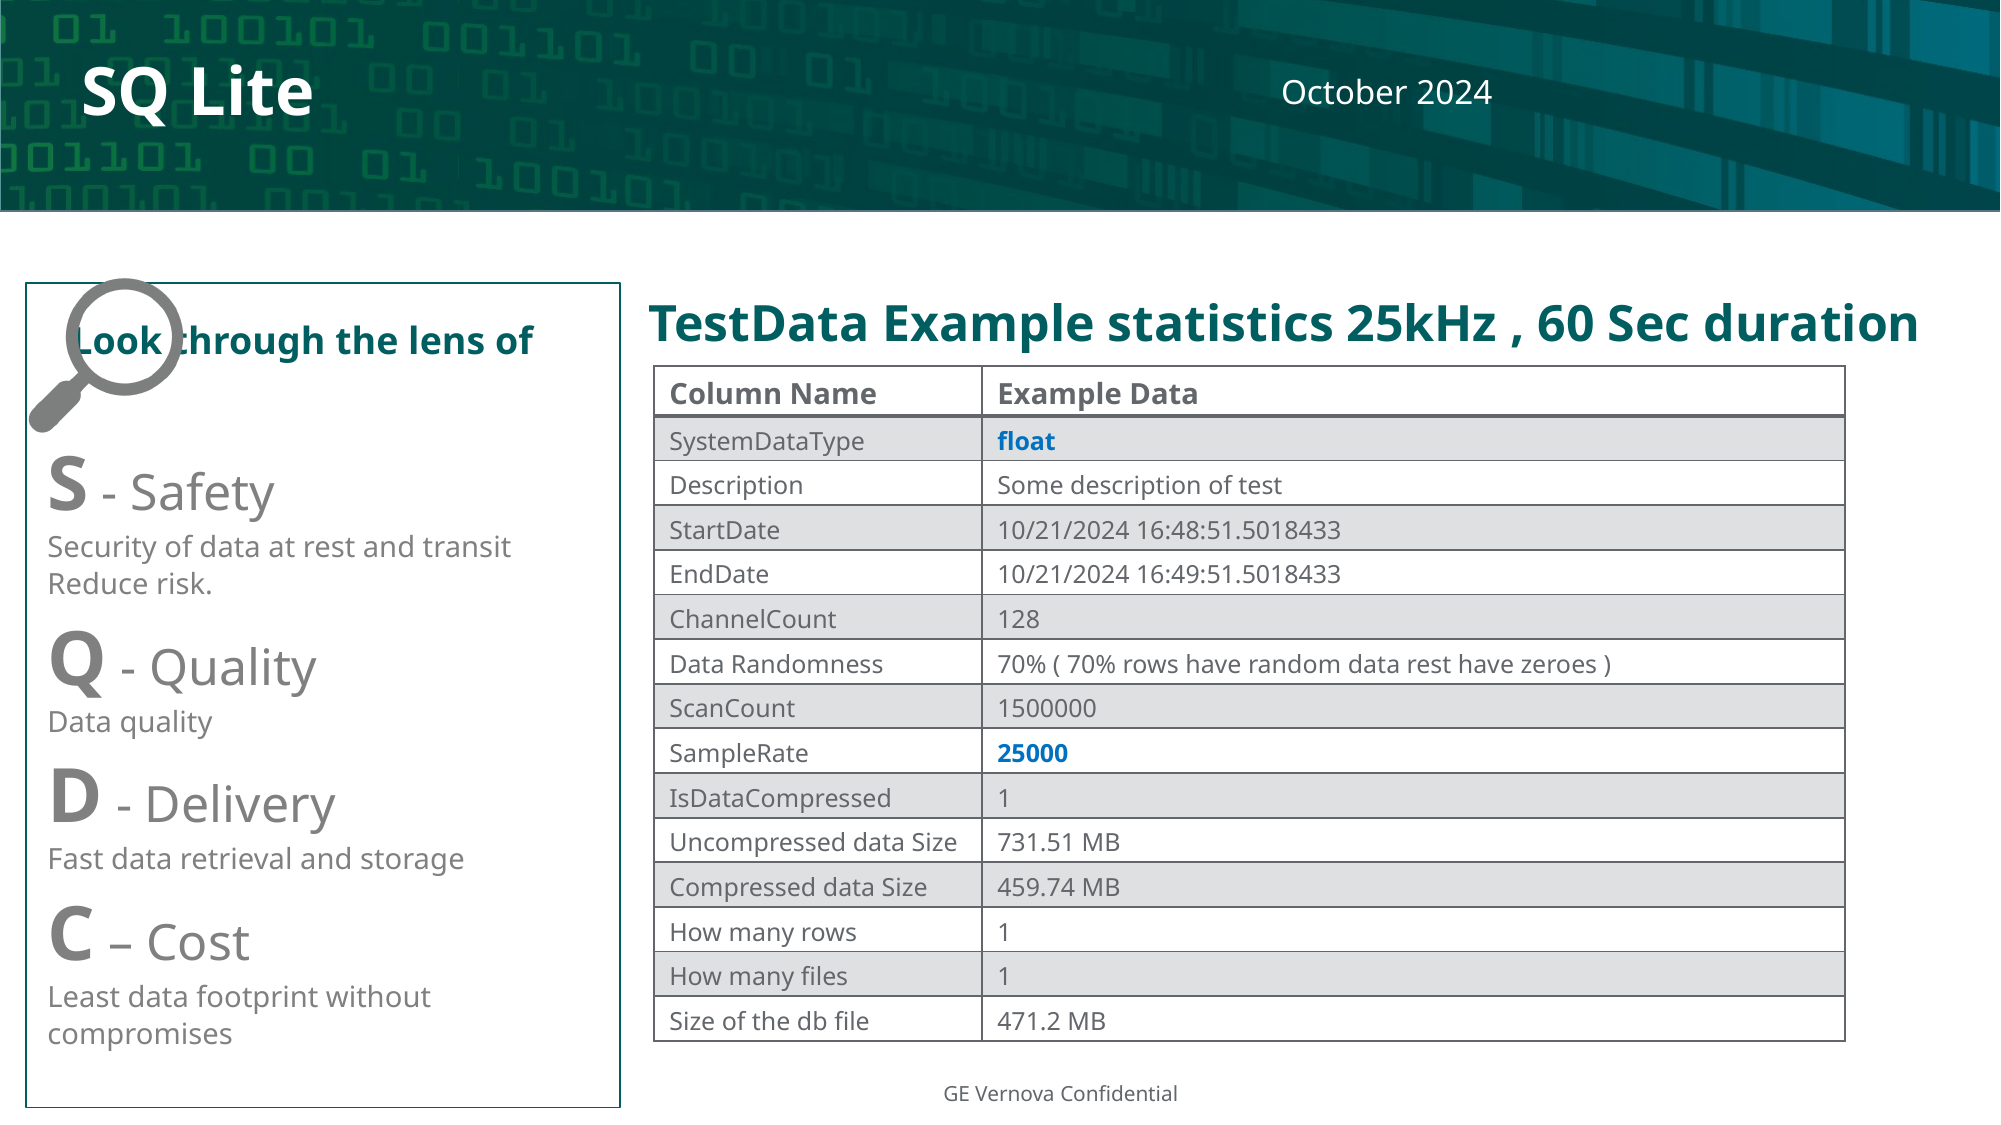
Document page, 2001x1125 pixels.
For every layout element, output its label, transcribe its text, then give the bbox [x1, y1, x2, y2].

table_cell SystemDataType [655, 418, 981, 460]
table_cell Some description of test [983, 461, 1844, 504]
table_cell Uncompressed data Size [655, 819, 981, 861]
table_cell Compressed data Size [655, 863, 981, 906]
table_cell 731.51 MB [983, 819, 1844, 861]
table_cell Description [655, 461, 981, 504]
table_cell float [983, 418, 1844, 460]
table_cell SampleRate [655, 729, 981, 772]
table_cell 10/21/2024 16:48:51.5018433 [983, 506, 1844, 549]
table_cell Size of the db file [655, 997, 981, 1040]
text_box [11, 261, 621, 1108]
table_cell ChannelCount [655, 595, 981, 638]
table_cell 25000 [983, 729, 1844, 772]
table_cell 128 [983, 595, 1844, 638]
table_cell How many rows [655, 908, 981, 951]
table_cell 1500000 [983, 685, 1844, 727]
table_cell 1 [983, 952, 1844, 995]
table_cell 70% ( 70% rows have random data rest have zeroes ) [983, 640, 1844, 683]
table_cell 459.74 MB [983, 863, 1844, 906]
table_cell EndDate [655, 551, 981, 594]
table_cell 1 [983, 774, 1844, 817]
table_header Example Data [983, 367, 1844, 414]
text_box TestData Example statistics 25kHz , 60 Sec duration [633, 283, 1940, 359]
table_cell IsDataCompressed [655, 774, 981, 817]
table_cell 1 [983, 908, 1844, 951]
text_box GE Vernova Confidential [621, 1080, 1584, 1106]
table_cell ScanCount [655, 685, 981, 727]
table_cell 471.2 MB [983, 997, 1844, 1040]
table_header Column Name [655, 367, 981, 414]
table_cell Data Randomness [655, 640, 981, 683]
table_cell StartDate [655, 506, 981, 549]
table_cell 10/21/2024 16:49:51.5018433 [983, 551, 1844, 594]
table_cell How many files [655, 952, 981, 995]
picture [1, 0, 2000, 216]
